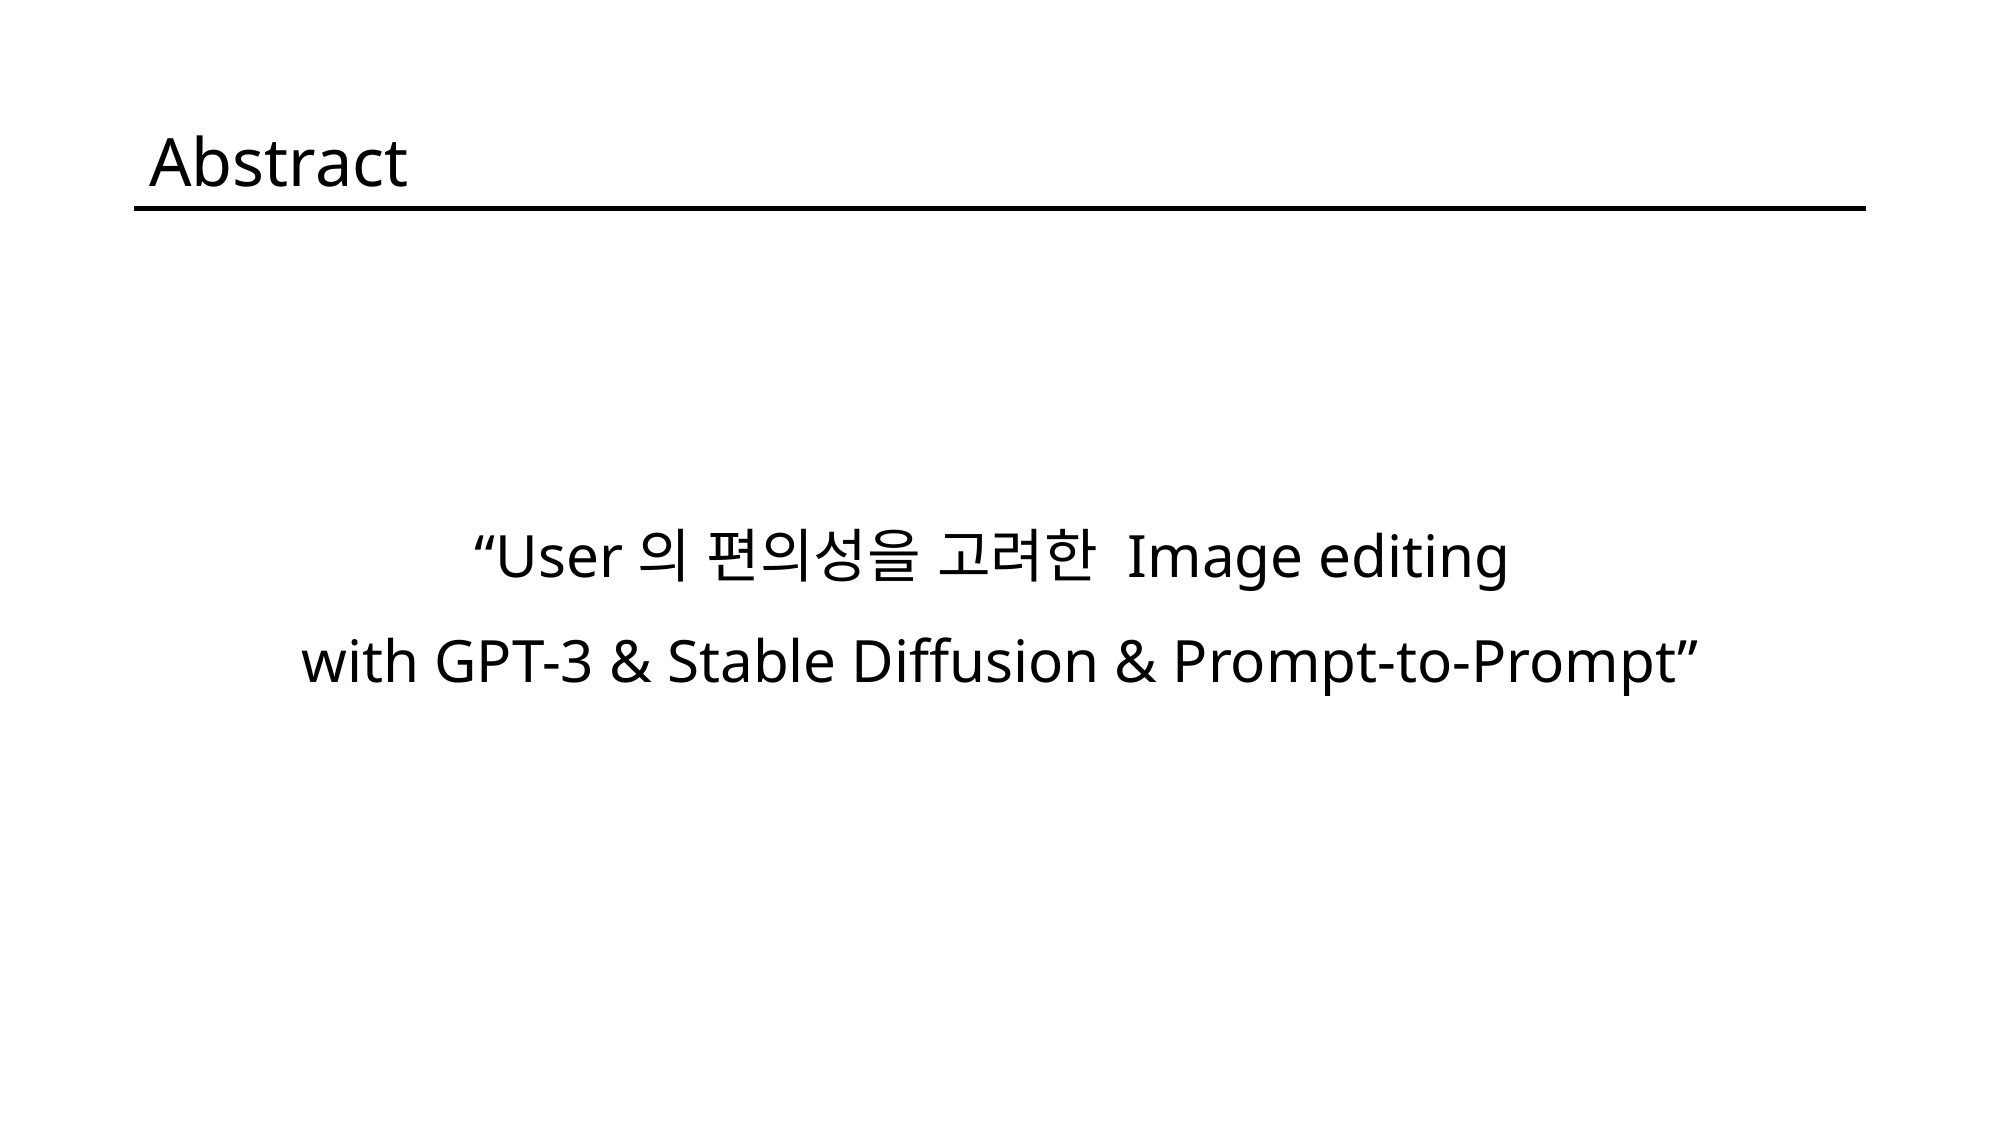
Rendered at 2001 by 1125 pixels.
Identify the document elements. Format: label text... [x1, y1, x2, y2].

text_box Abstract [134, 64, 1683, 208]
text_box “User의 편의성을 고려한 Image editing with GPT-3 & Stable Diffusion & Prompt-to-Prompt” [134, 476, 1866, 702]
